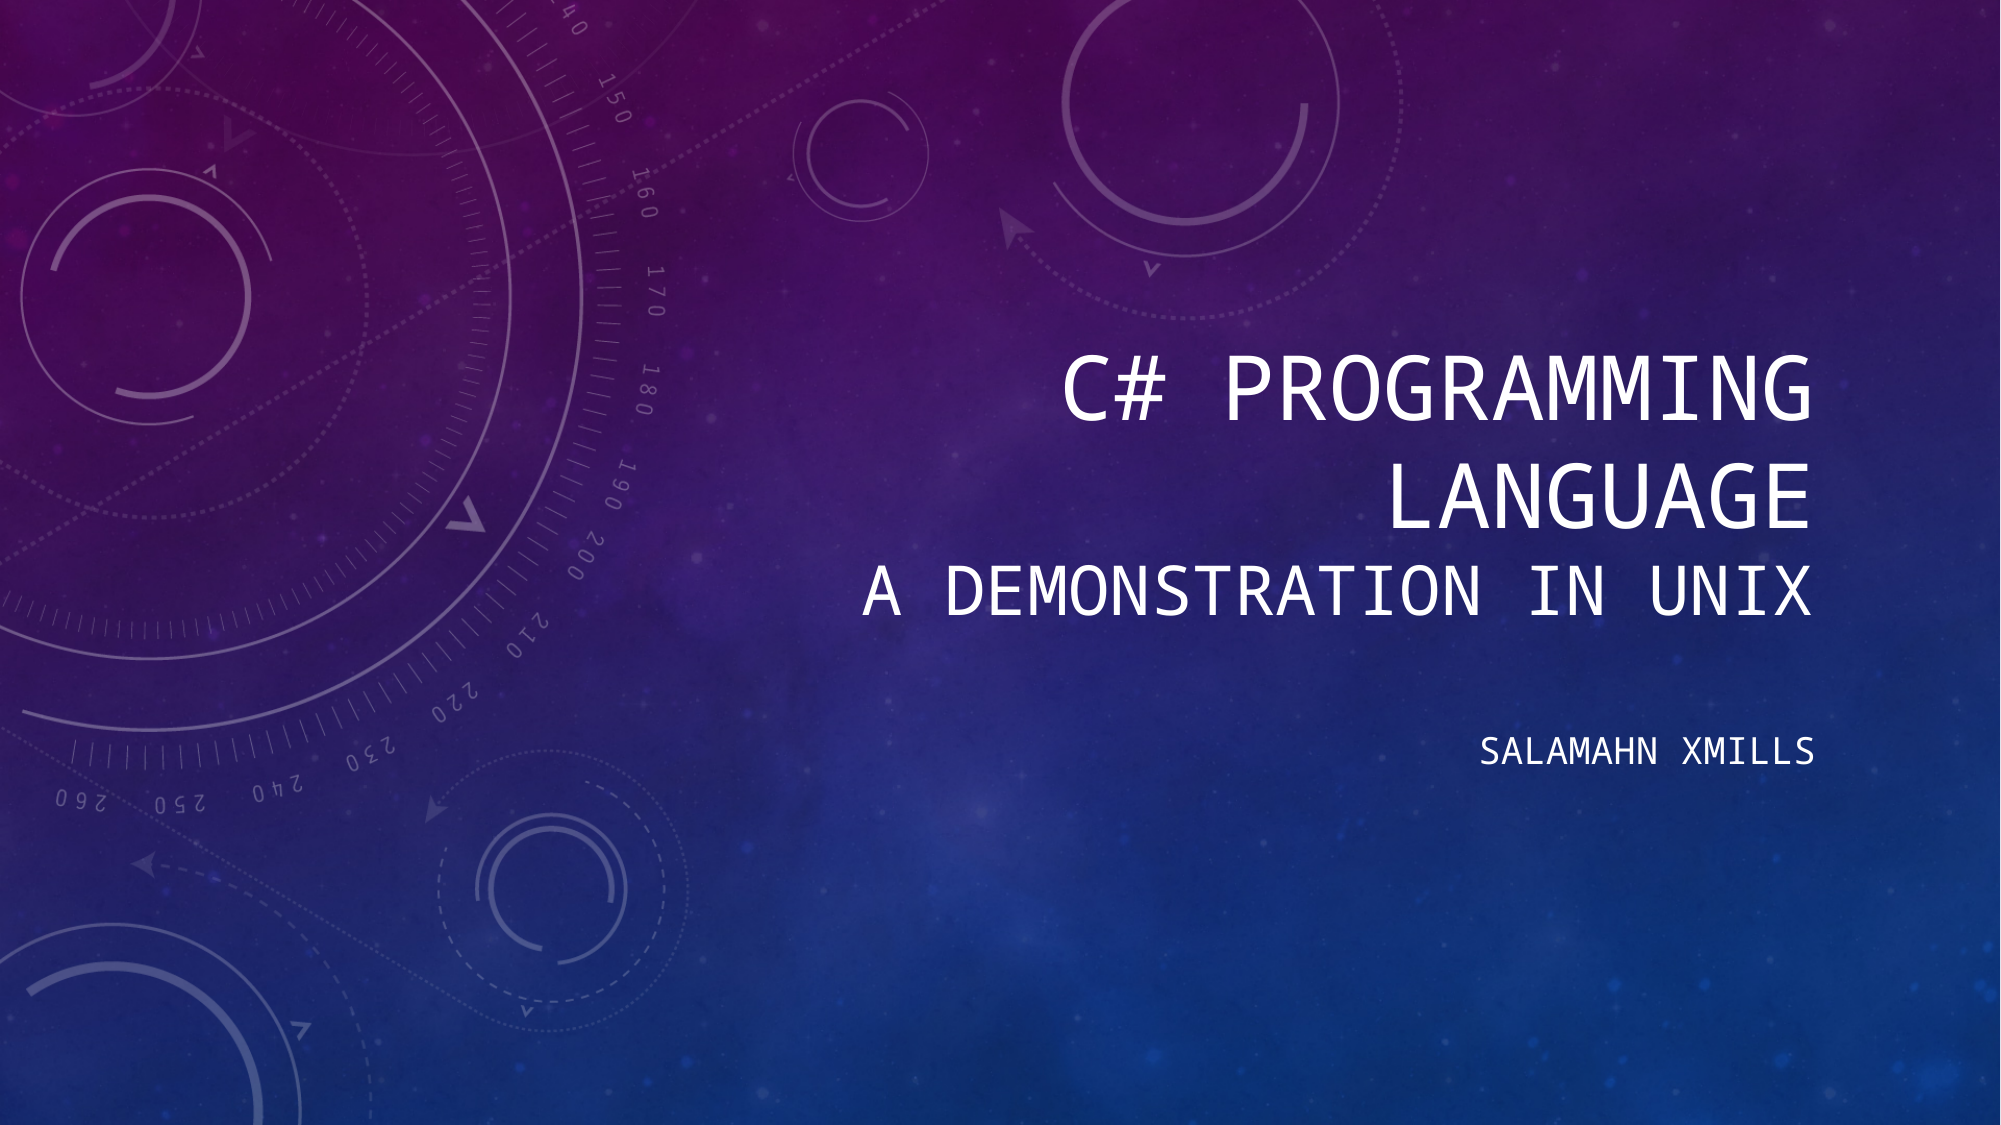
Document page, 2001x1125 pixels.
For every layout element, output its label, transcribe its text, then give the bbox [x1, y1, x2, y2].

title C# Programming Language A Demonstration in Unix [650, 322, 1831, 719]
subtitle SALAMAHN XMILLS [650, 719, 1831, 950]
picture [0, 0, 2001, 1125]
